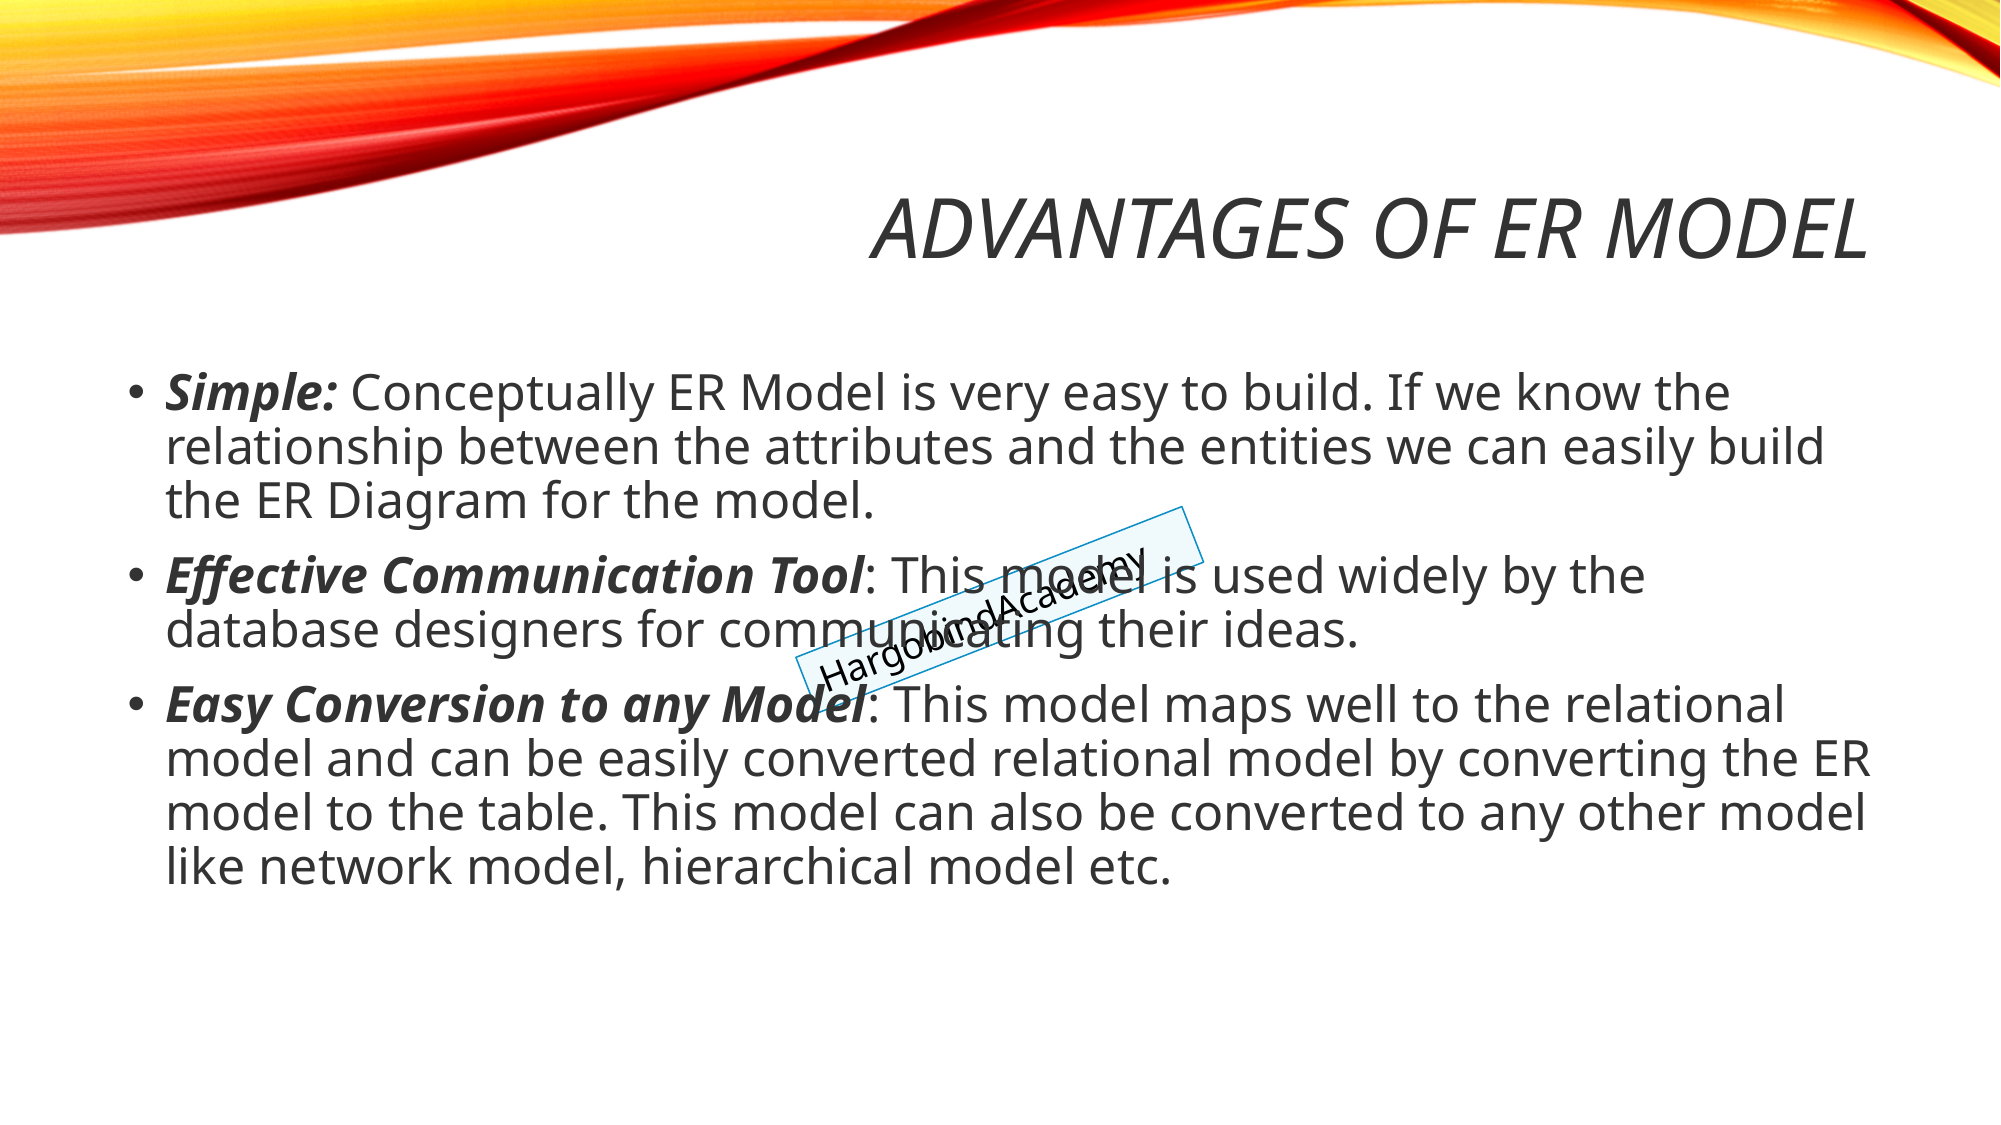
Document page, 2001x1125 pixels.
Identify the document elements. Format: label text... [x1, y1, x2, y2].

title advantages of ER Model [474, 125, 1888, 338]
list Simple: Conceptually ER Model is very easy to build. If we know the relationship between the attributes and the entities we can easily build the ER Diagram for the model. Effective Communication Tool: This model is used widely by the database designers for communicating their ideas. Easy Conversion to any Model: This model maps well to the relational model and can be easily converted relational model by converting the ER model to the table. This model can also be converted to any other model like network model, hierarchical model etc. [112, 360, 1888, 1021]
picture [0, 0, 2000, 237]
